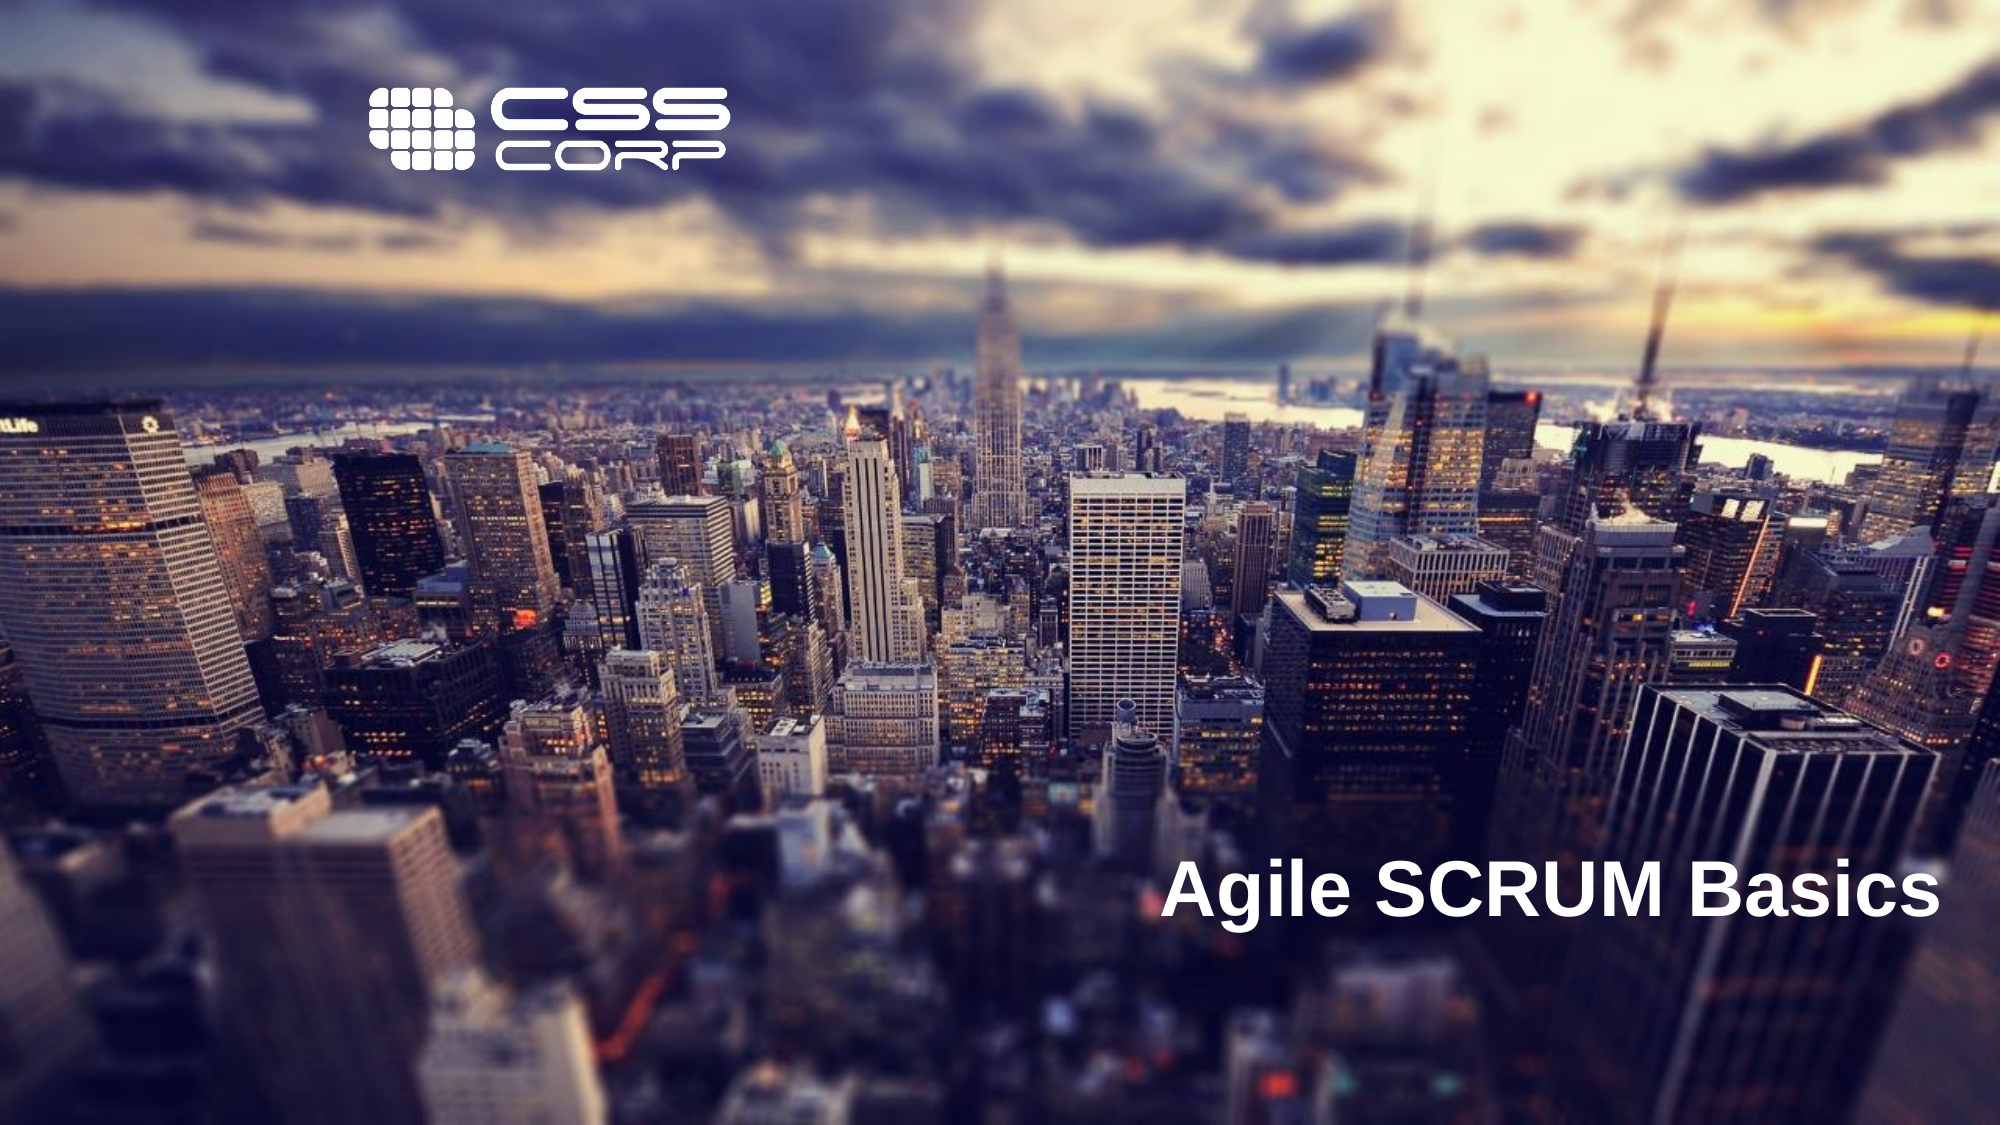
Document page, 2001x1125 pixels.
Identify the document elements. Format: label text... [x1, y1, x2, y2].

picture [0, 0, 2001, 1125]
title Agile SCRUM Basics [429, 834, 1952, 946]
